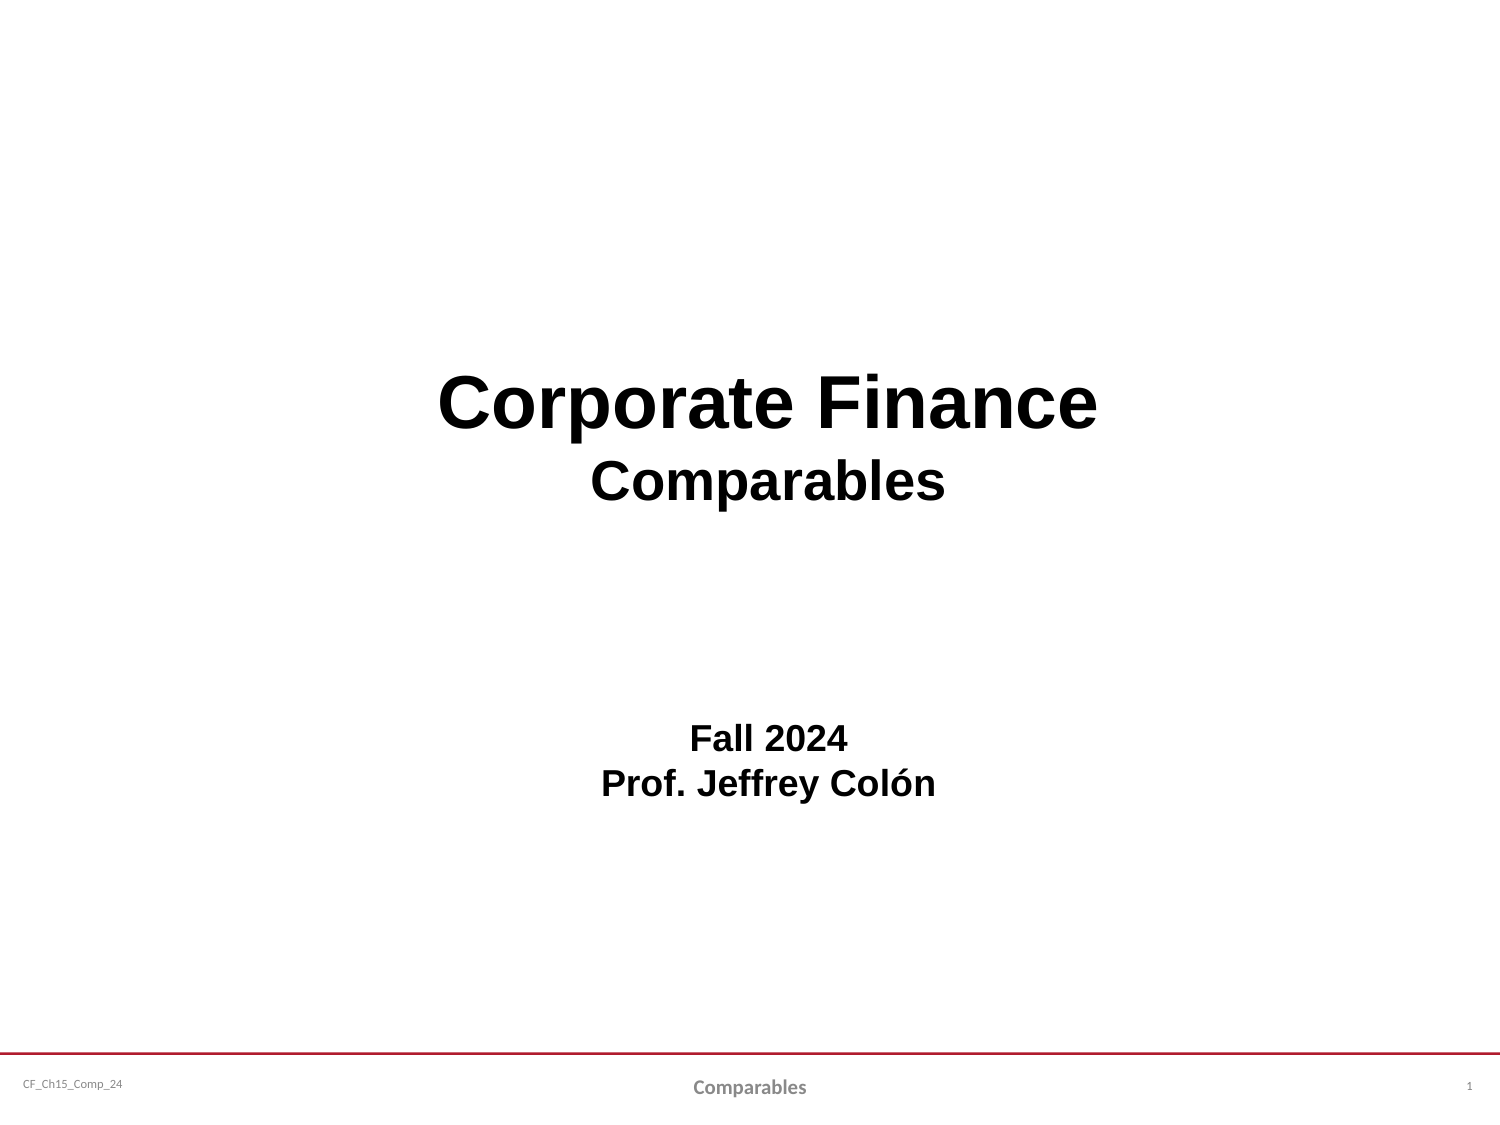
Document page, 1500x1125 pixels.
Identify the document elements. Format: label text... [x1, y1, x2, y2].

footer Comparables [512, 1062, 988, 1110]
slide_number 1 [1412, 1055, 1488, 1116]
text_box Corporate Finance Comparables Fall 2024 Prof. Jeffrey Colón [105, 346, 1433, 811]
